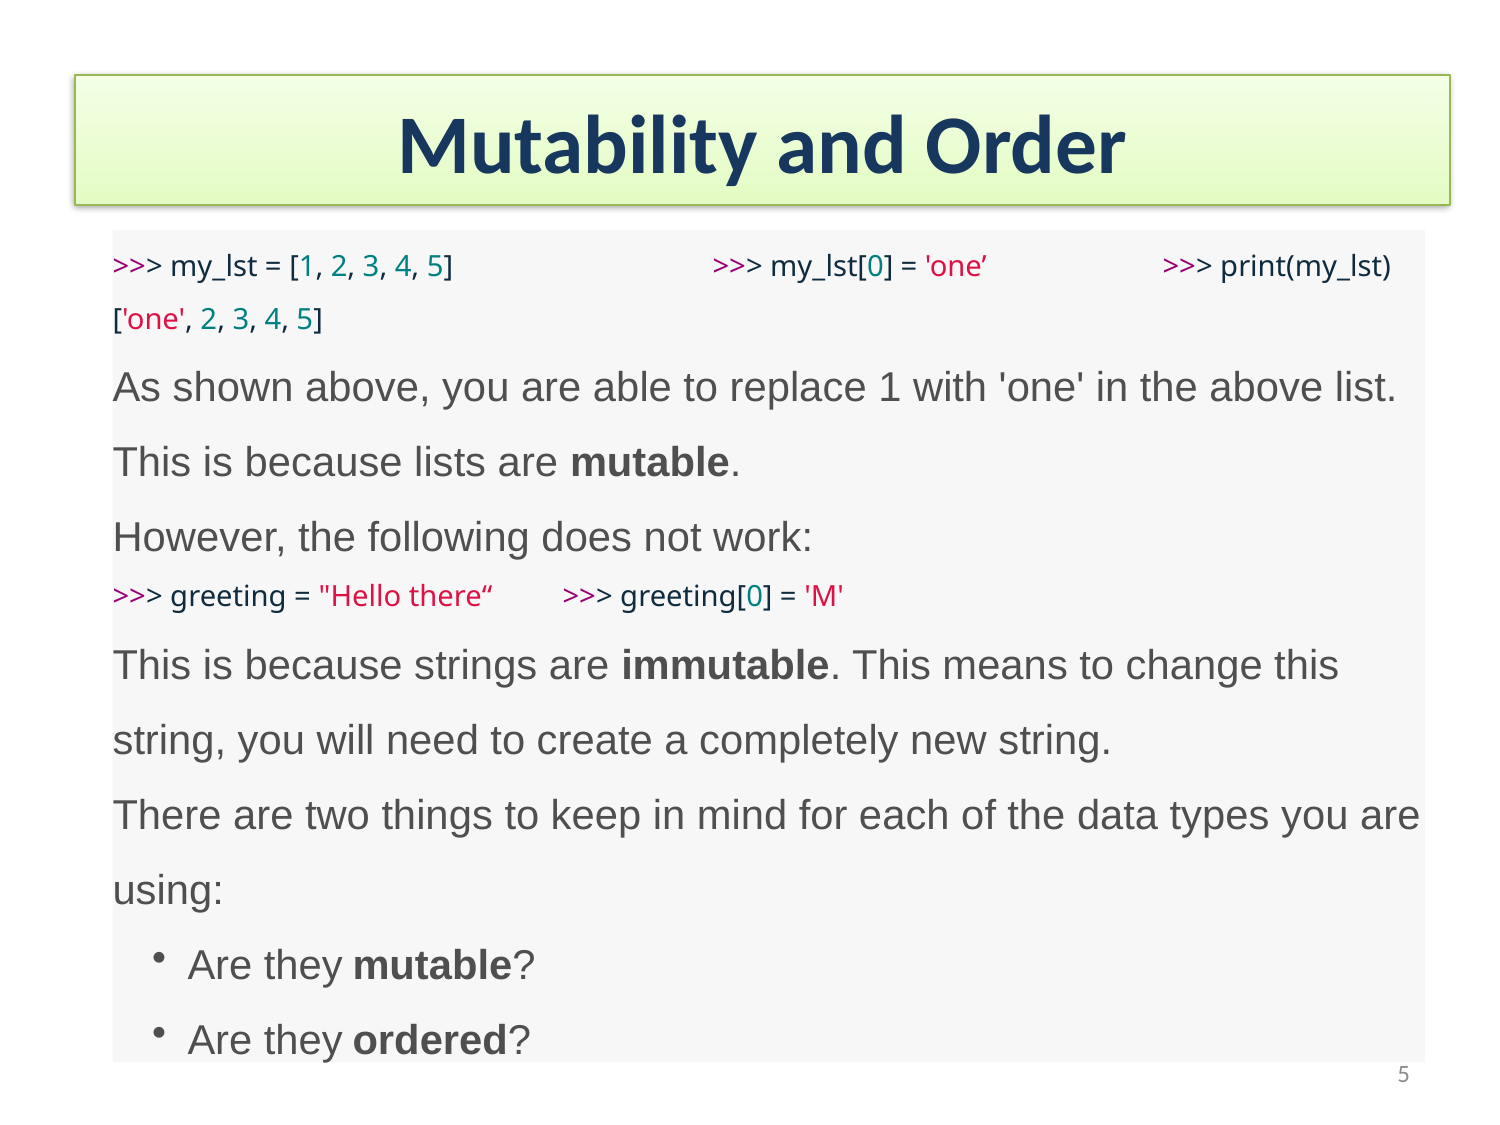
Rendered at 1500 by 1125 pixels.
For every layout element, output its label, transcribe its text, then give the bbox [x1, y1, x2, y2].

text_box >>> my_lst = [1, 2, 3, 4, 5] >>> my_lst[0] = 'one’ >>> print(my_lst) ['one', 2, 3, 4, 5] As shown above, you are able to replace 1 with 'one' in the above list. This is because lists are mutable. However, the following does not work: >>> greeting = "Hello there“ >>> greeting[0] = 'M' This is because strings are immutable. This means to change this string, you will need to create a completely new string. There are two things to keep in mind for each of the data types you are using: Are they mutable? Are they ordered? [112, 229, 1425, 1063]
slide_number 5 [1074, 1063, 1425, 1103]
title Mutability and Order [74, 74, 1451, 206]
